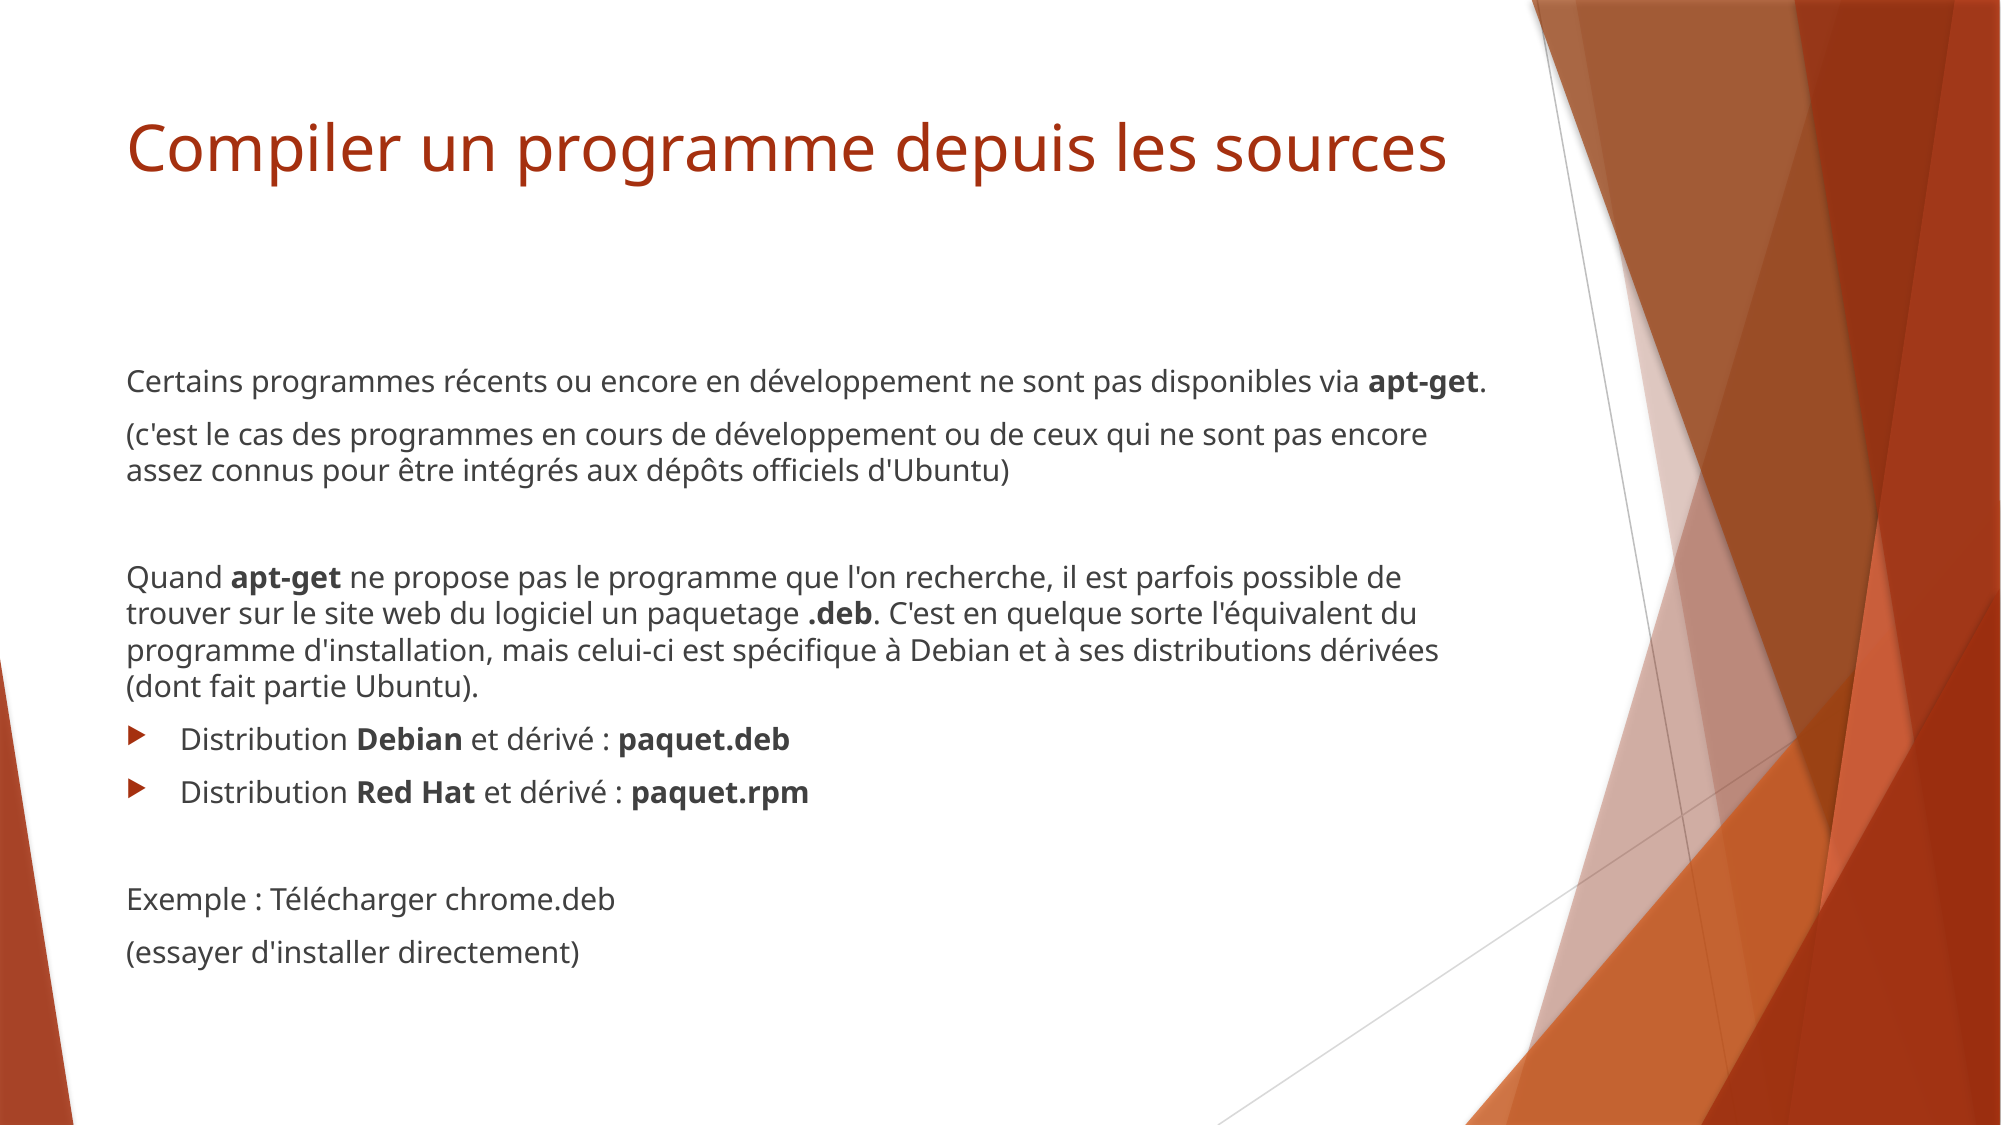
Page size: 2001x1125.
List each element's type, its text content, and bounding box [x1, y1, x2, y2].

title Compiler un programme depuis les sources [111, 99, 1522, 317]
list Certains programmes récents ou encore en développement ne sont pas disponibles via apt-get. (c'est le cas des programmes en cours de développement ou de ceux qui ne sont pas encore assez connus pour être intégrés aux dépôts officiels d'Ubuntu) Quand apt-get ne propose pas le programme que l'on recherche, il est parfois possible de trouver sur le site web du logiciel un paquetage .deb. C'est en quelque sorte l'équivalent du programme d'installation, mais celui-ci est spécifique à Debian et à ses distributions dérivées (dont fait partie Ubuntu). Distribution Debian et dérivé : paquet.deb Distribution Red Hat et dérivé : paquet.rpm Exemple : Télécharger chrome.deb (essayer d'installer directement) [111, 354, 1522, 992]
